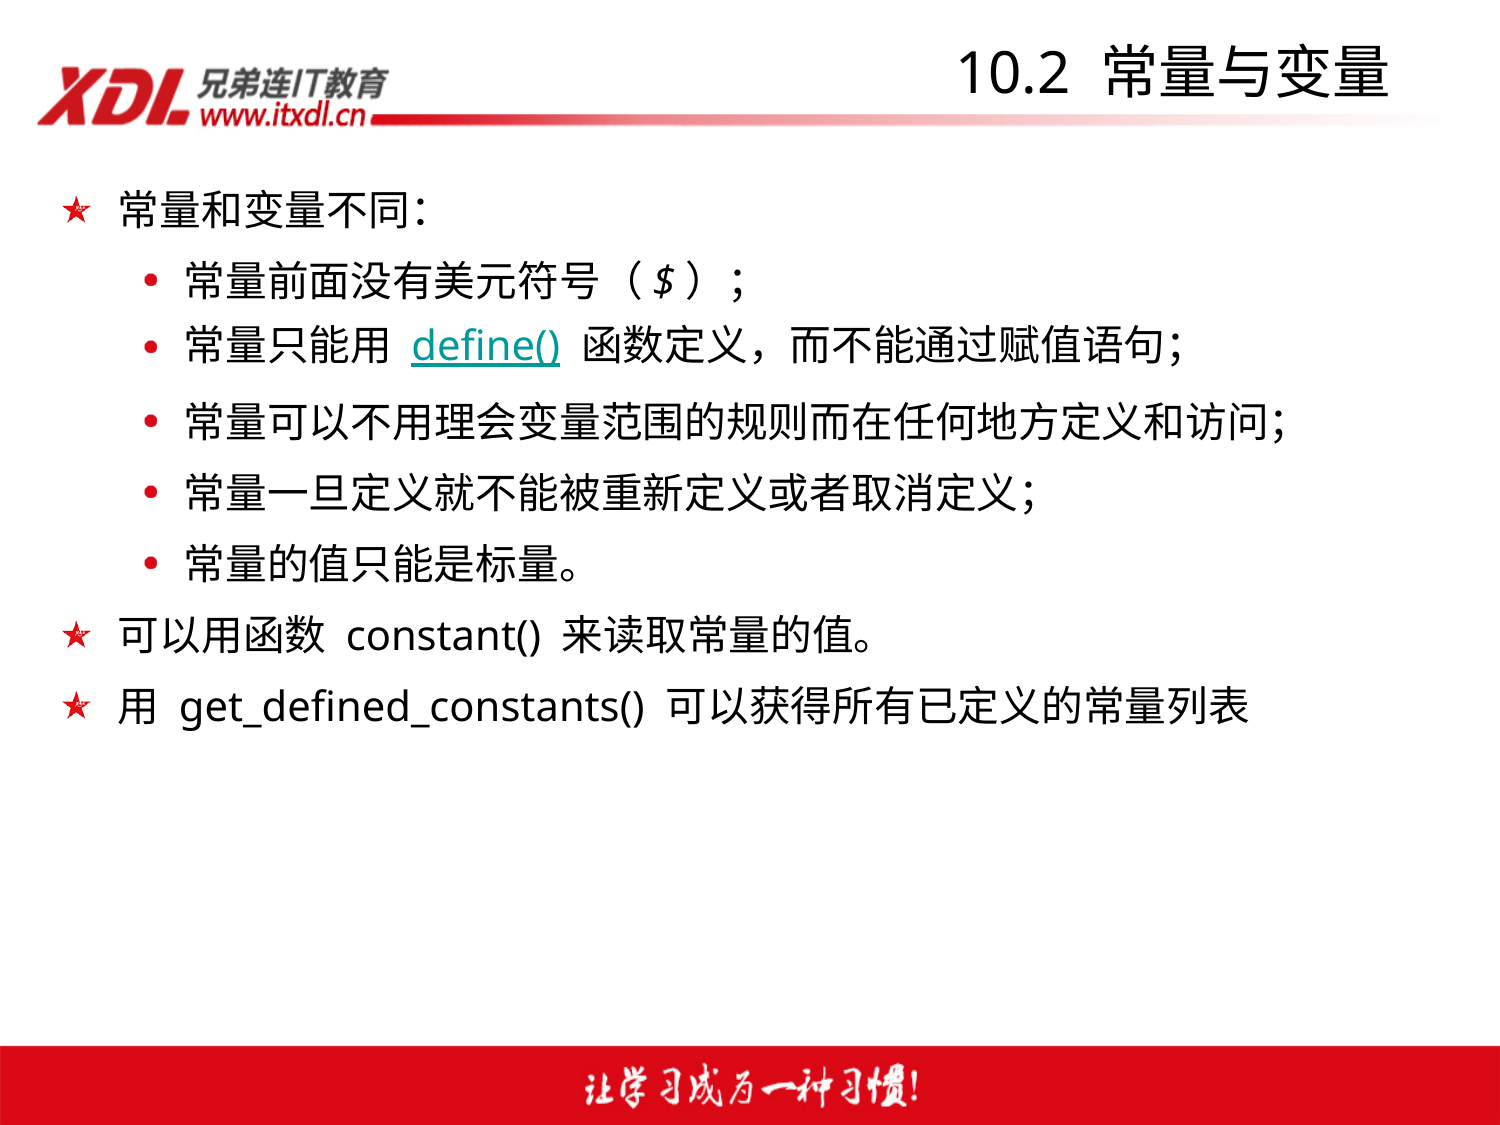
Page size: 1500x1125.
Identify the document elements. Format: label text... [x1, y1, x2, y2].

title 10.2 常量与变量 [339, 23, 1407, 118]
picture [0, 0, 1500, 1125]
list 常量和变量不同： 常量前面没有美元符号（$）； 常量只能用 define() 函数定义，而不能通过赋值语句； 常量可以不用理会变量范围的规则而在任何地方定义和访问； 常量一旦定义就不能被重新定义或者取消定义； 常量的值只能是标量。 可以用函数 constant() 来读取常量的值。 用 get_defined_constants() 可以获得所有已定义的常量列表 [46, 164, 1407, 1032]
